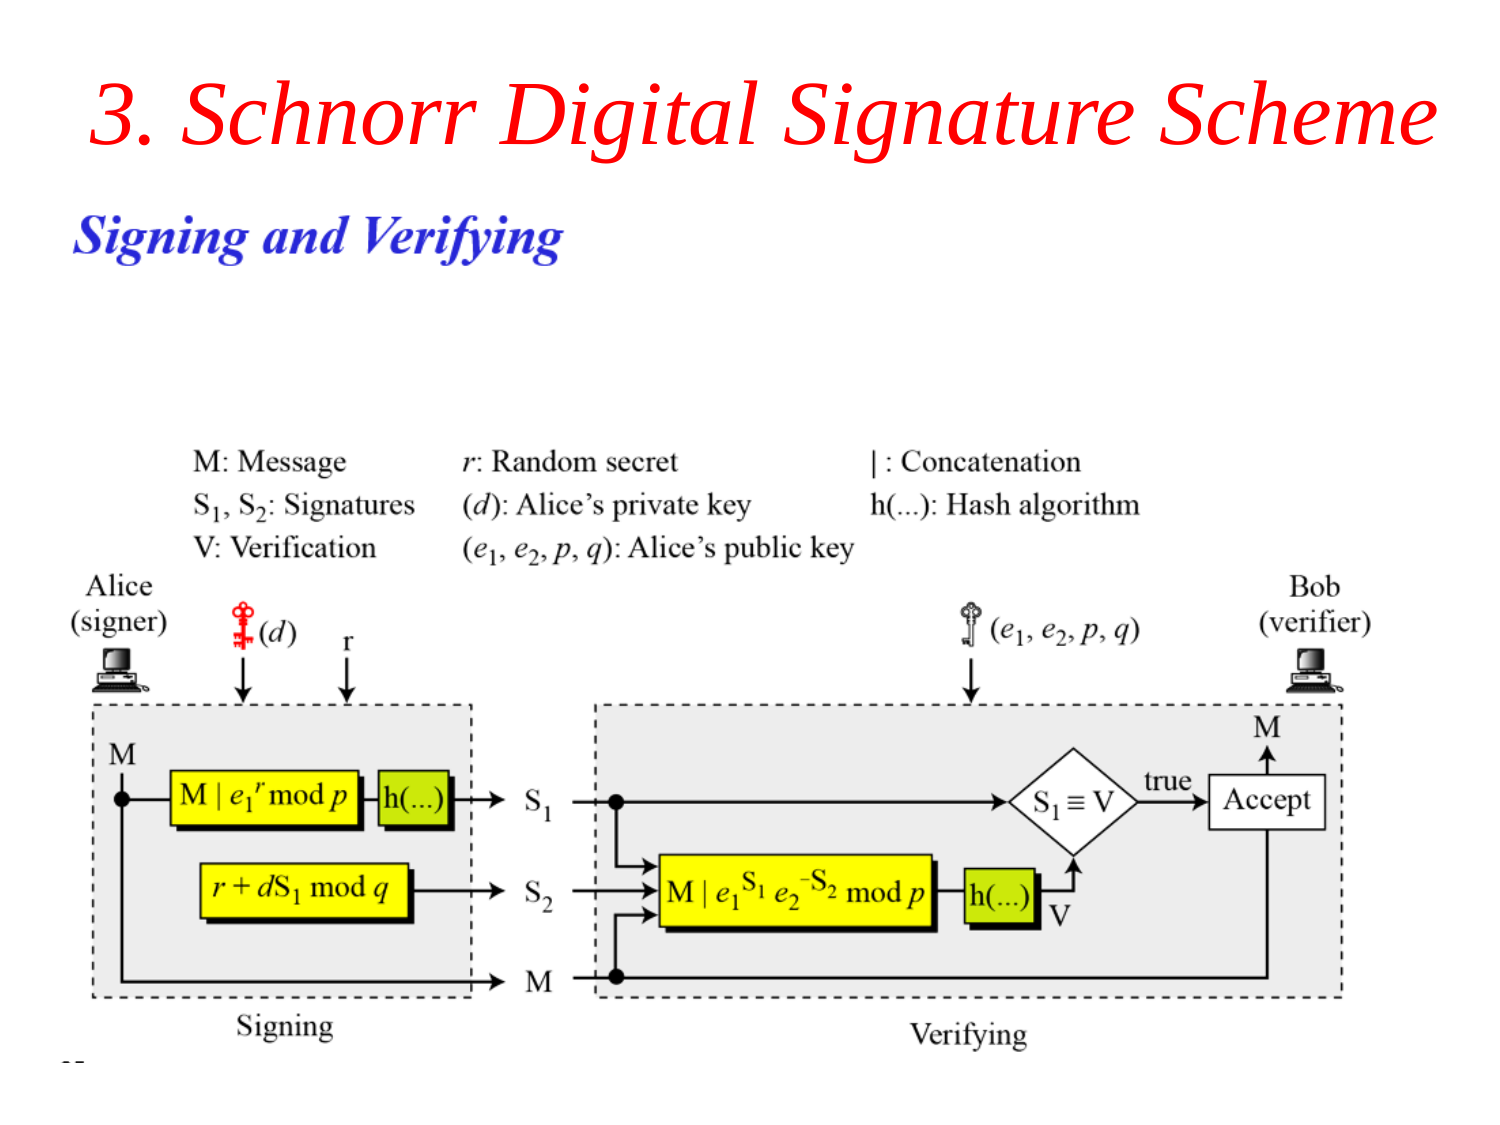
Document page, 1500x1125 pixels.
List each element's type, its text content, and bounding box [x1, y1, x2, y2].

title 3. Schnorr Digital Signature Scheme [75, 45, 1500, 233]
picture [55, 210, 1388, 1063]
